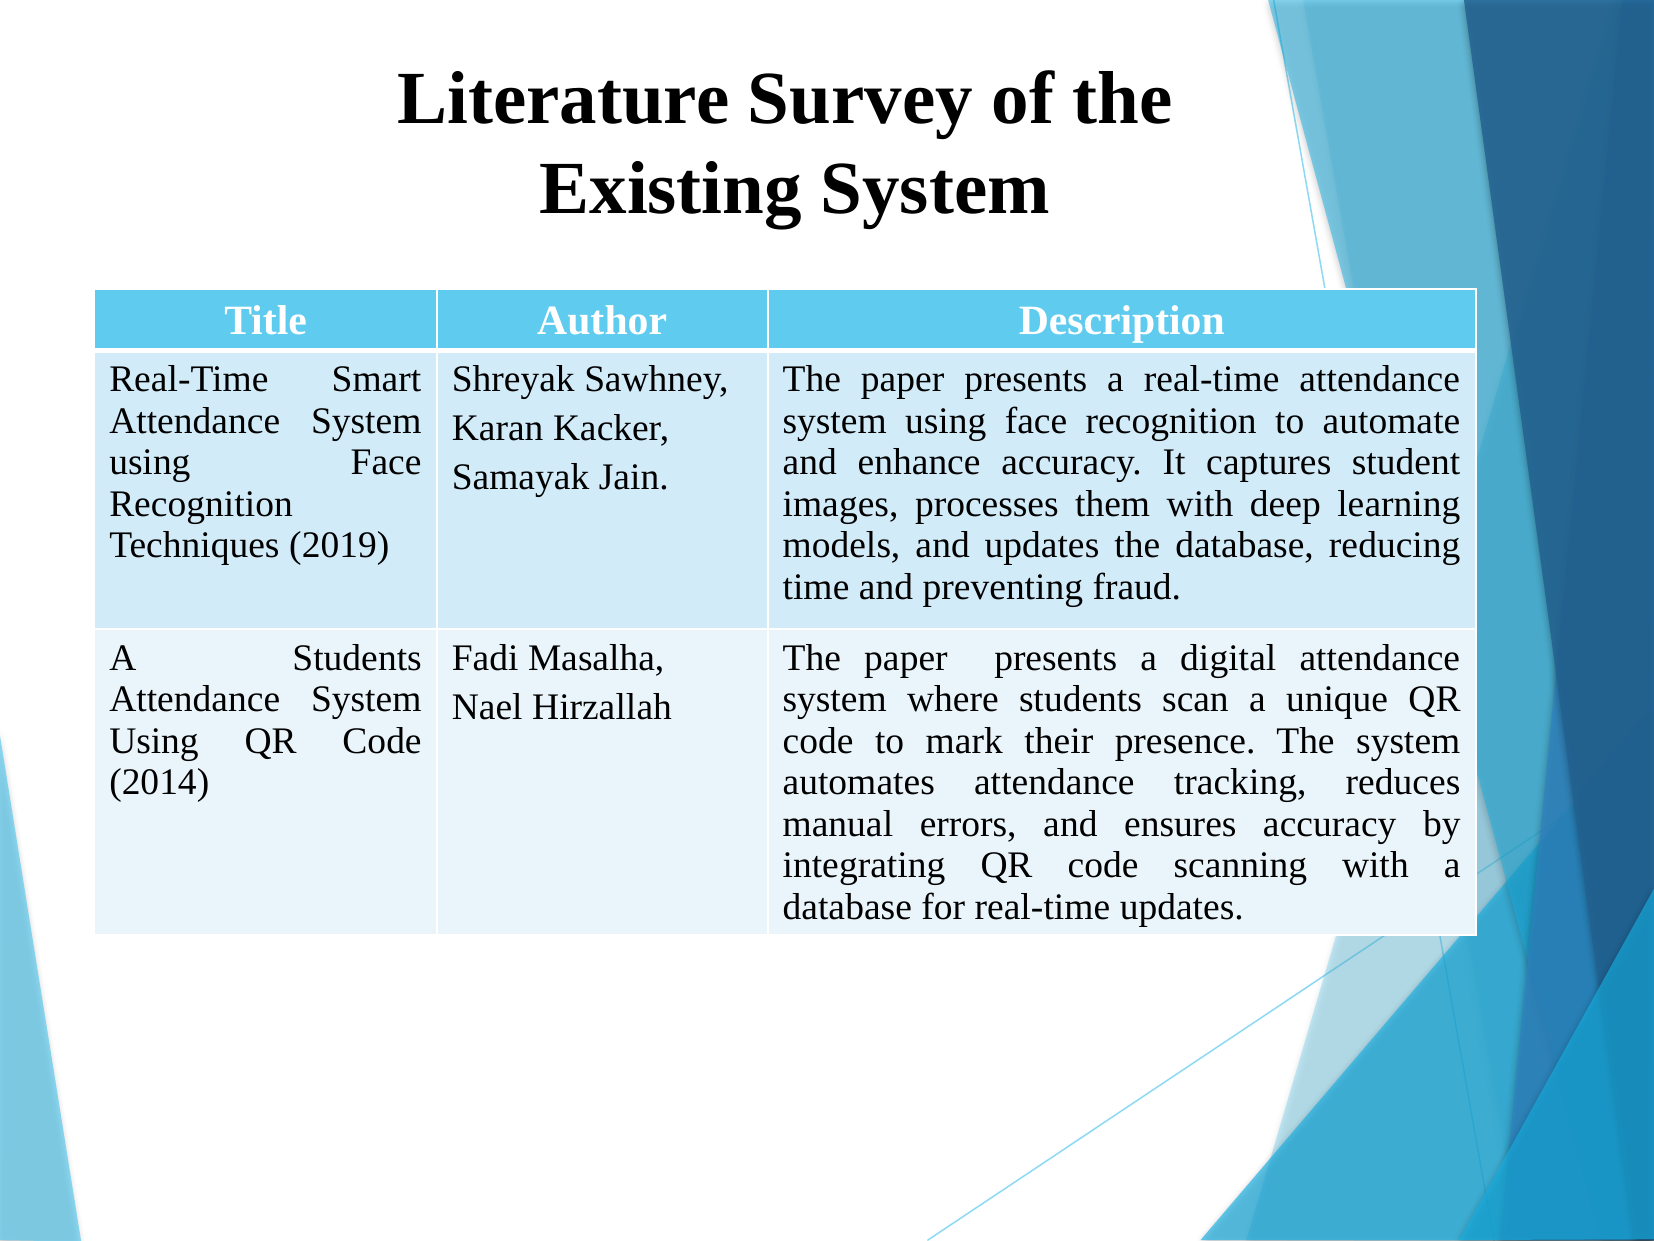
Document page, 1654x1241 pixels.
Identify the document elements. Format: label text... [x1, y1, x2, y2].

table_header Title [95, 290, 436, 348]
table_cell Fadi Masalha, Nael Hirzallah [438, 630, 767, 934]
table_cell The paper presents a real-time attendance system using face recognition to automate and enhance accuracy. It captures student images, processes them with deep learning models, and updates the database, reducing time and preventing fraud. [769, 353, 1475, 628]
text_box Literature Survey of the Existing System [220, 41, 1351, 236]
text_box [23, 41, 1300, 290]
table_header Author [438, 290, 767, 348]
table_cell A Students Attendance System Using QR Code (2014) [95, 630, 436, 934]
table_header Description [769, 290, 1475, 348]
table_cell The paper presents a digital attendance system where students scan a unique QR code to mark their presence. The system automates attendance tracking, reduces manual errors, and ensures accuracy by integrating QR code scanning with a database for real-time updates. [769, 630, 1475, 934]
table_cell Shreyak Sawhney, Karan Kacker, Samayak Jain. [438, 353, 767, 628]
table_cell Real-Time Smart Attendance System using Face Recognition Techniques (2019) [95, 353, 436, 628]
